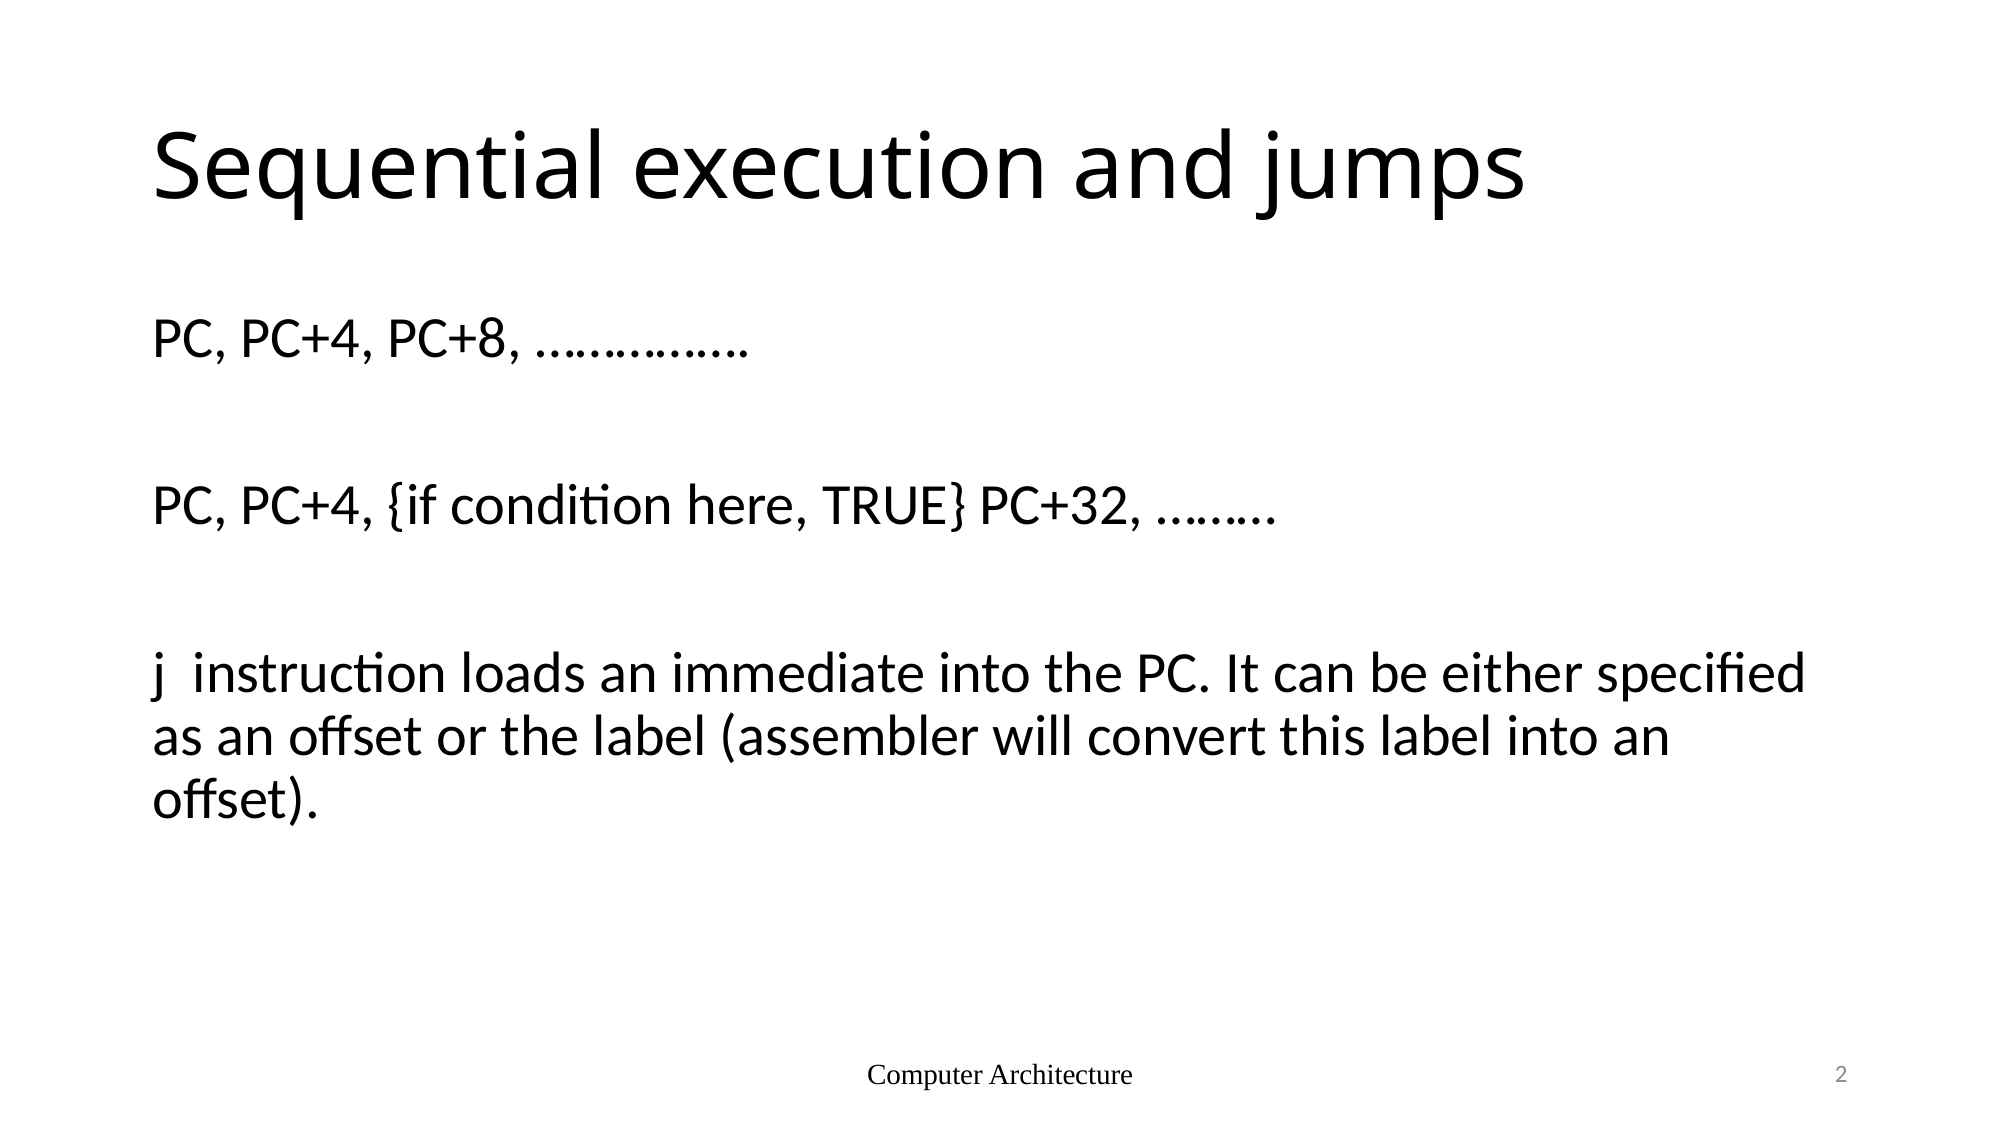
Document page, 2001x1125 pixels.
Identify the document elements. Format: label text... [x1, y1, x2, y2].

list PC, PC+4, PC+8, ……………. PC, PC+4, {if condition here, TRUE} PC+32, ……… j instruction loads an immediate into the PC. It can be either specified as an offset or the label (assembler will convert this label into an offset). [137, 299, 1863, 1014]
slide_number 2 [1412, 1042, 1863, 1103]
title Sequential execution and jumps [137, 59, 1863, 278]
footer Computer Architecture [662, 1042, 1338, 1103]
